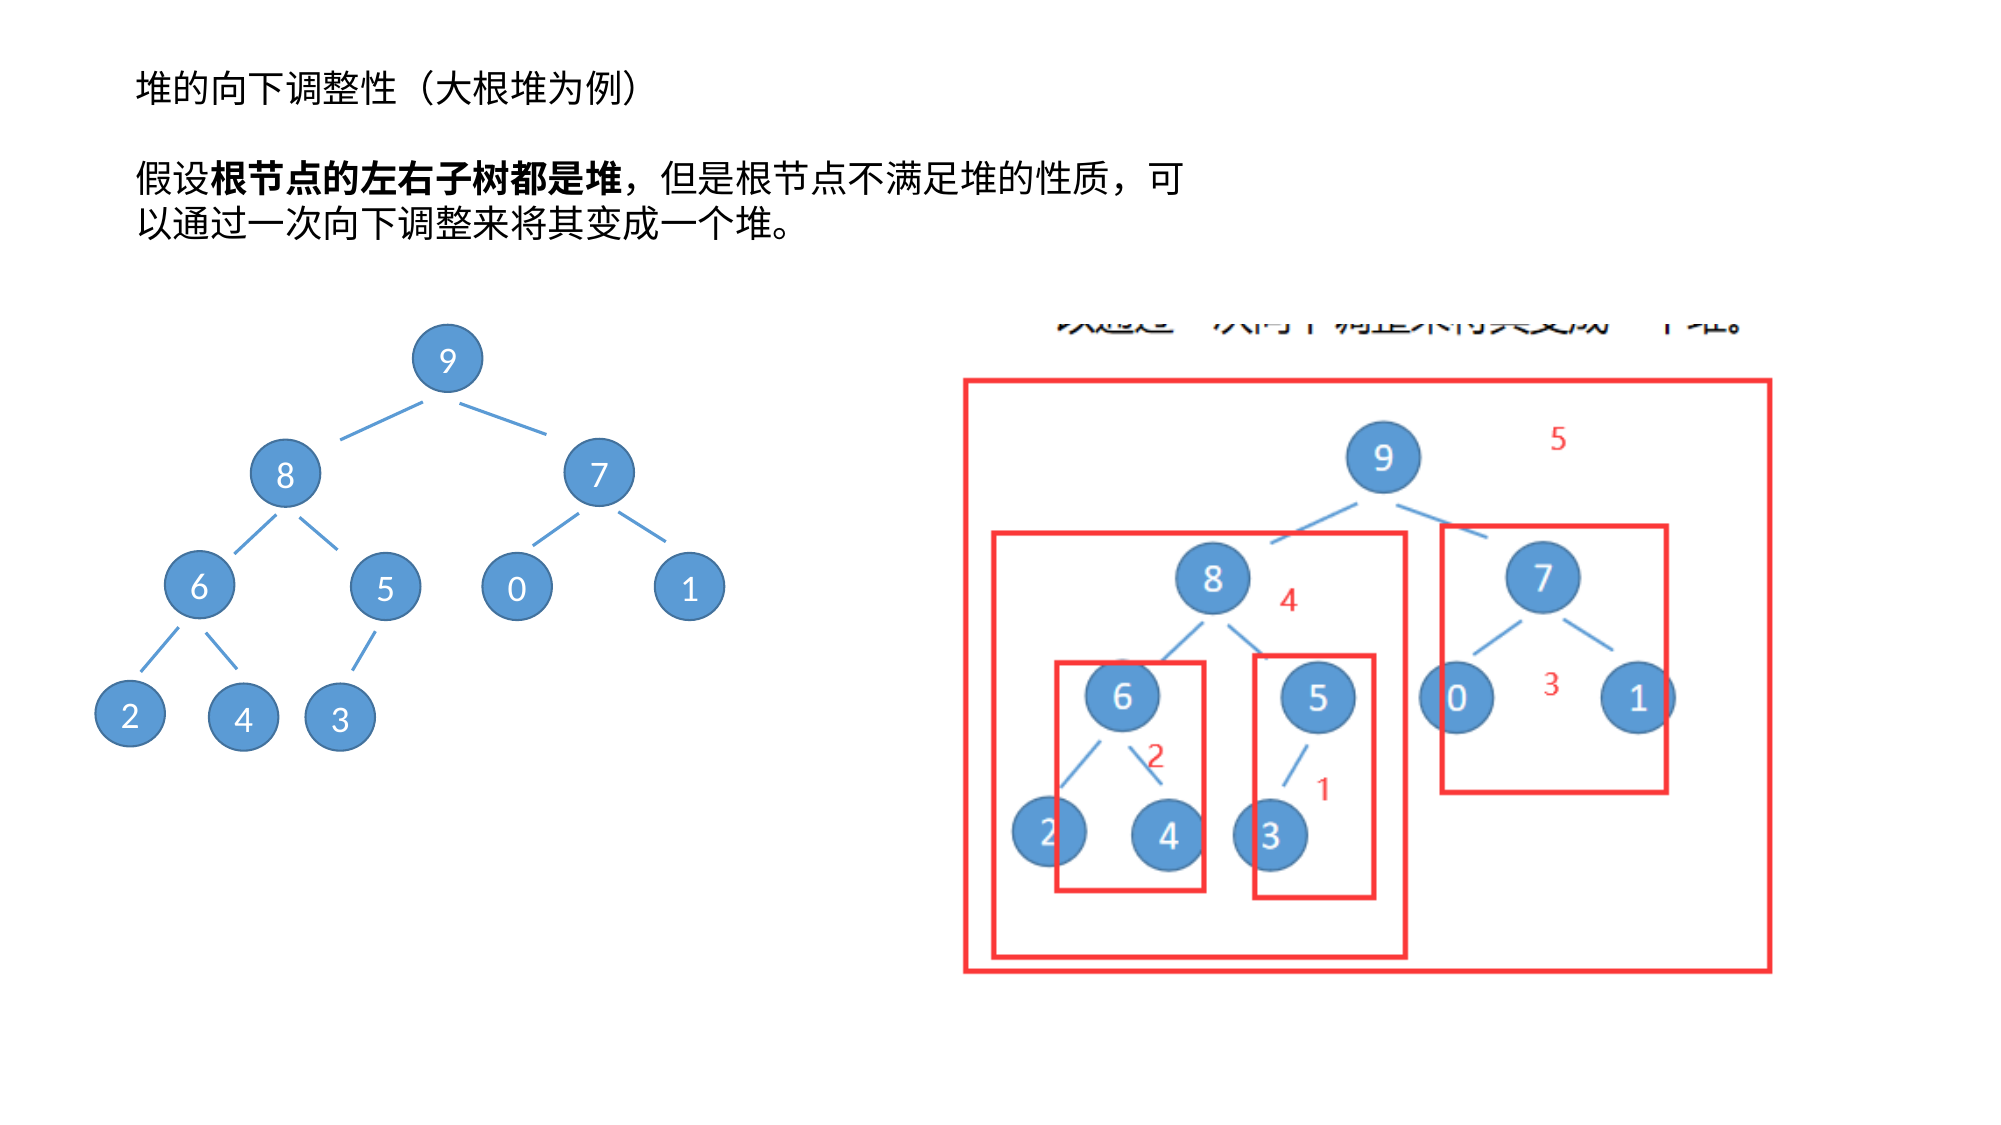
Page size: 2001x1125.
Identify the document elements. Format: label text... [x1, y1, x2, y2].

text_box 2 [94, 679, 166, 748]
text_box 1 [653, 551, 726, 622]
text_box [140, 627, 179, 672]
picture [946, 324, 1799, 990]
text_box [340, 401, 423, 440]
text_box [205, 632, 238, 670]
text_box 9 [411, 323, 484, 393]
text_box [299, 517, 338, 550]
text_box 3 [304, 682, 377, 752]
text_box 6 [163, 550, 236, 620]
text_box 5 [349, 551, 422, 622]
text_box 4 [207, 682, 280, 752]
text_box 8 [249, 438, 322, 508]
text_box 堆的向下调整性（大根堆为例） 假设根节点的左右子树都是堆，但是根节点不满足堆的性质，可以通过一次向下调整来将其变成一个堆。 [120, 57, 1213, 253]
text_box 7 [563, 437, 636, 508]
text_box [459, 403, 547, 435]
text_box 0 [481, 551, 553, 622]
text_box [234, 514, 277, 554]
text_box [618, 511, 666, 542]
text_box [532, 513, 579, 546]
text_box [352, 631, 376, 671]
